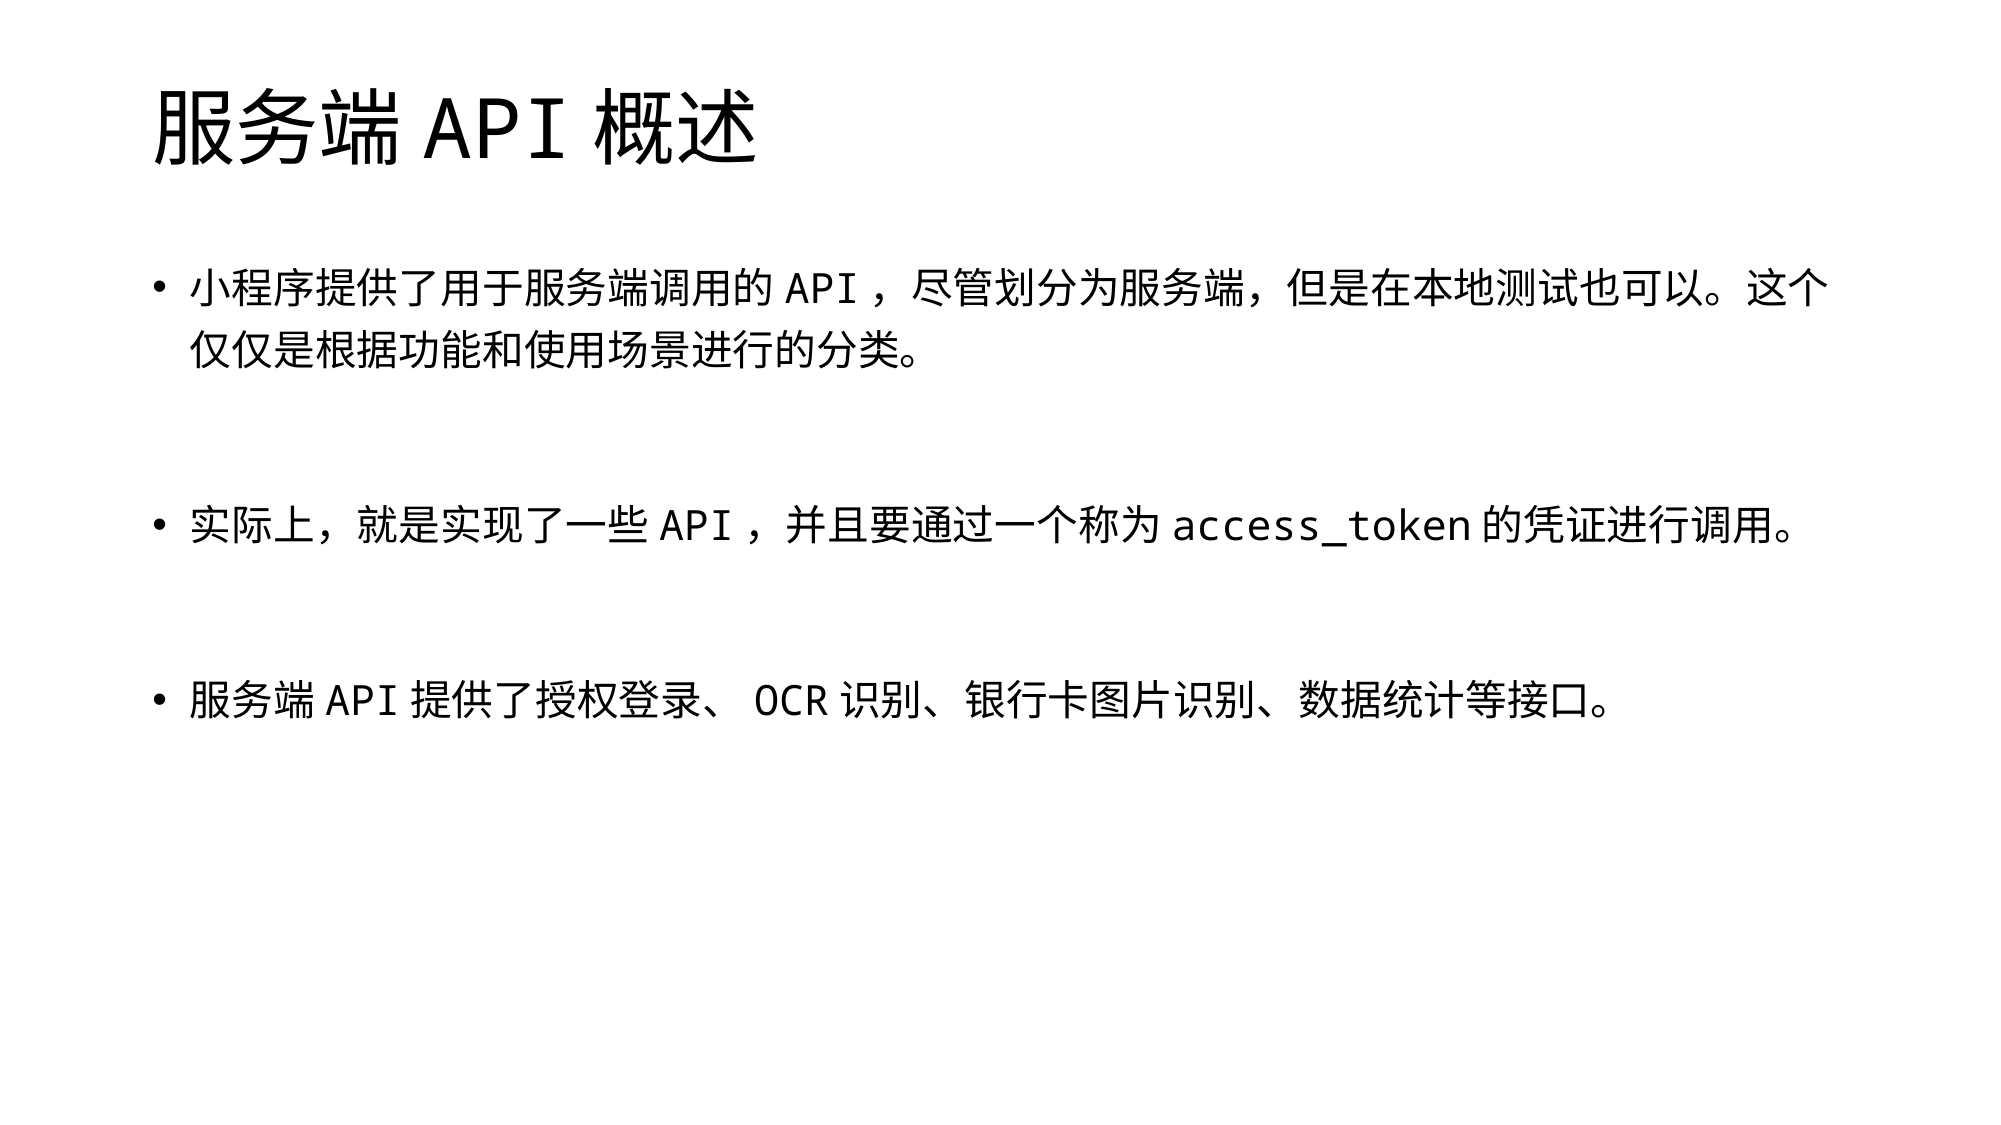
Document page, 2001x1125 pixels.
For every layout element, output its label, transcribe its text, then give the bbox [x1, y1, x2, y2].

title 服务端API概述 [137, 59, 1863, 204]
list 小程序提供了用于服务端调用的API，尽管划分为服务端，但是在本地测试也可以。这个仅仅是根据功能和使用场景进行的分类。 实际上，就是实现了一些API，并且要通过一个称为access_token的凭证进行调用。 服务端API提供了授权登录、OCR识别、银行卡图片识别、数据统计等接口。 [137, 241, 1863, 1014]
